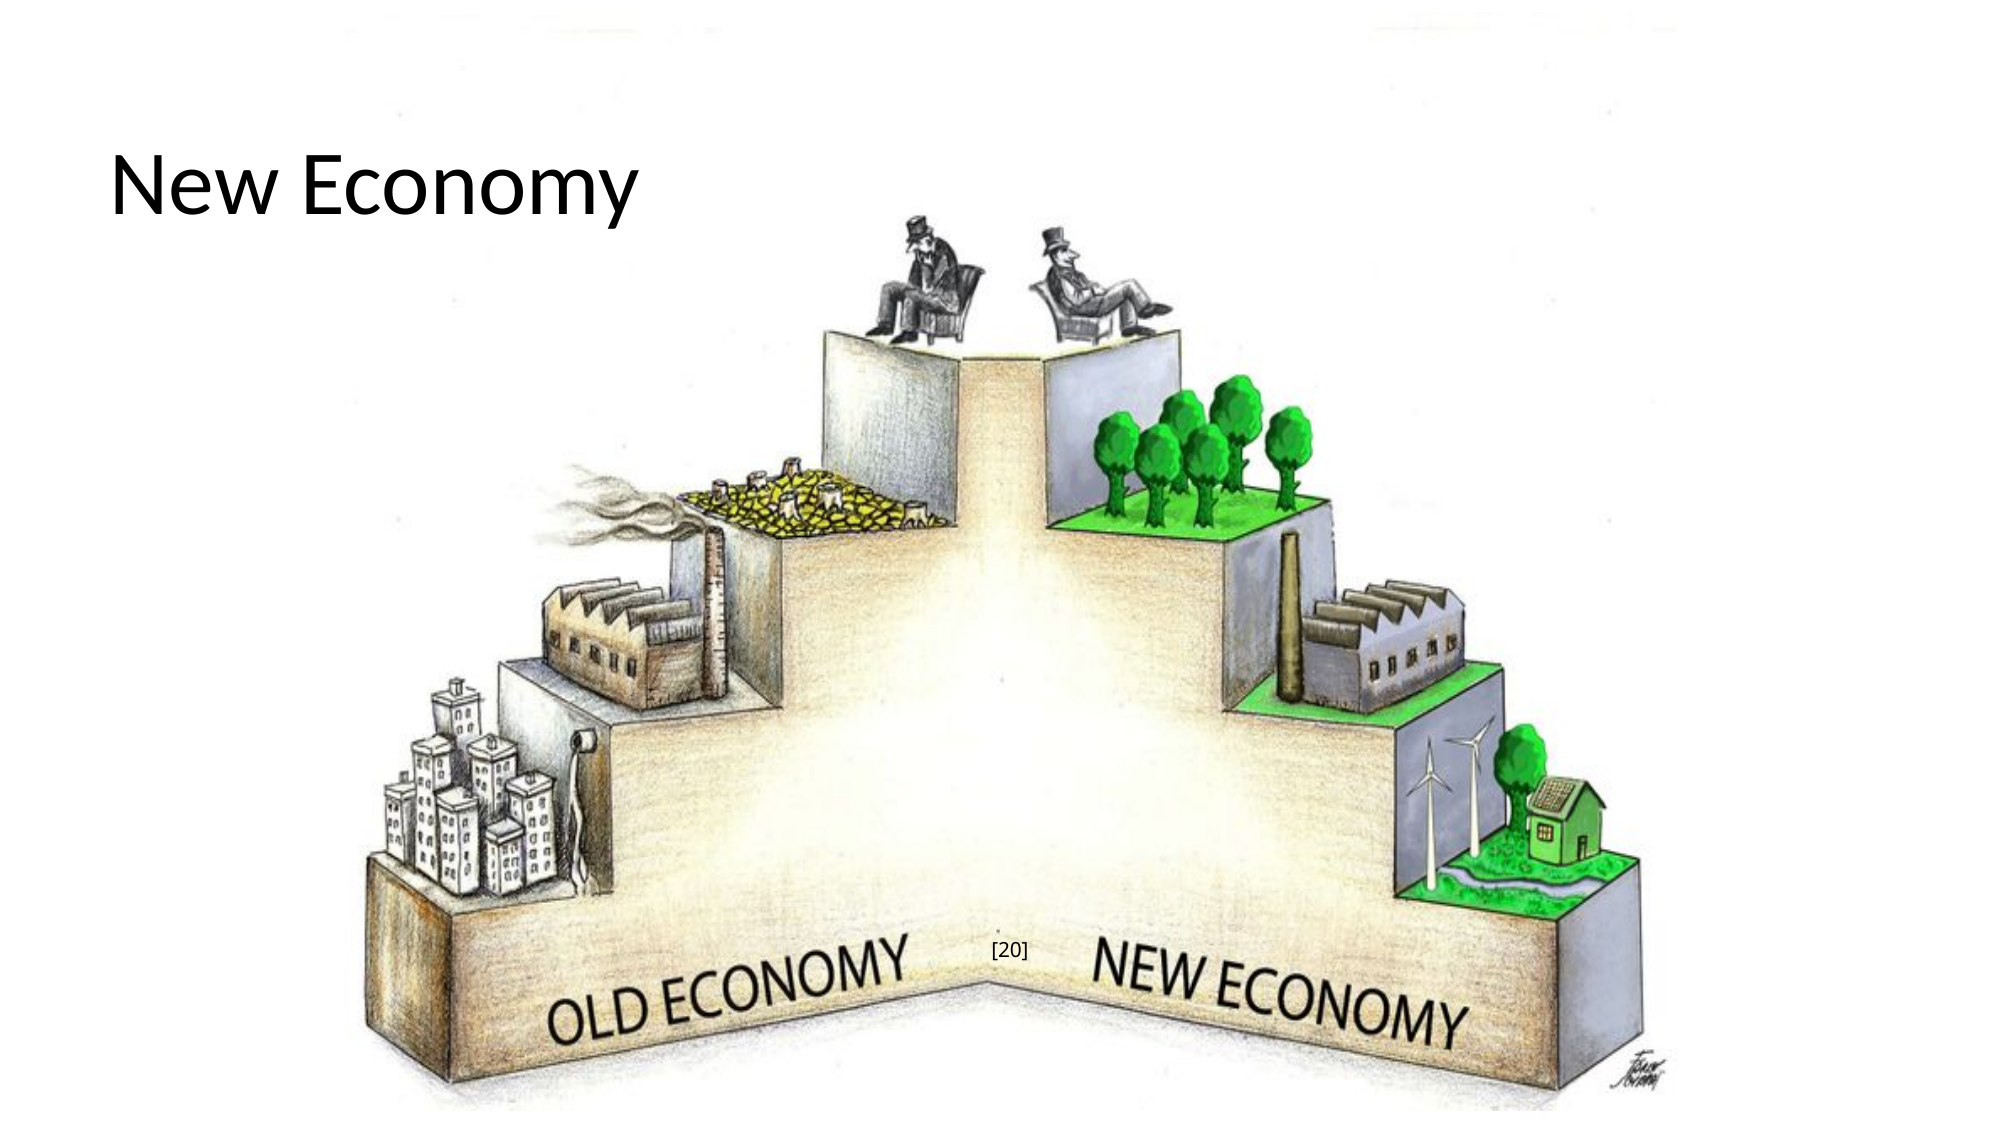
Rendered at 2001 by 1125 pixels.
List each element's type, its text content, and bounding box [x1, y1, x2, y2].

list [345, 12, 1677, 1111]
title New Economy [94, 75, 345, 294]
